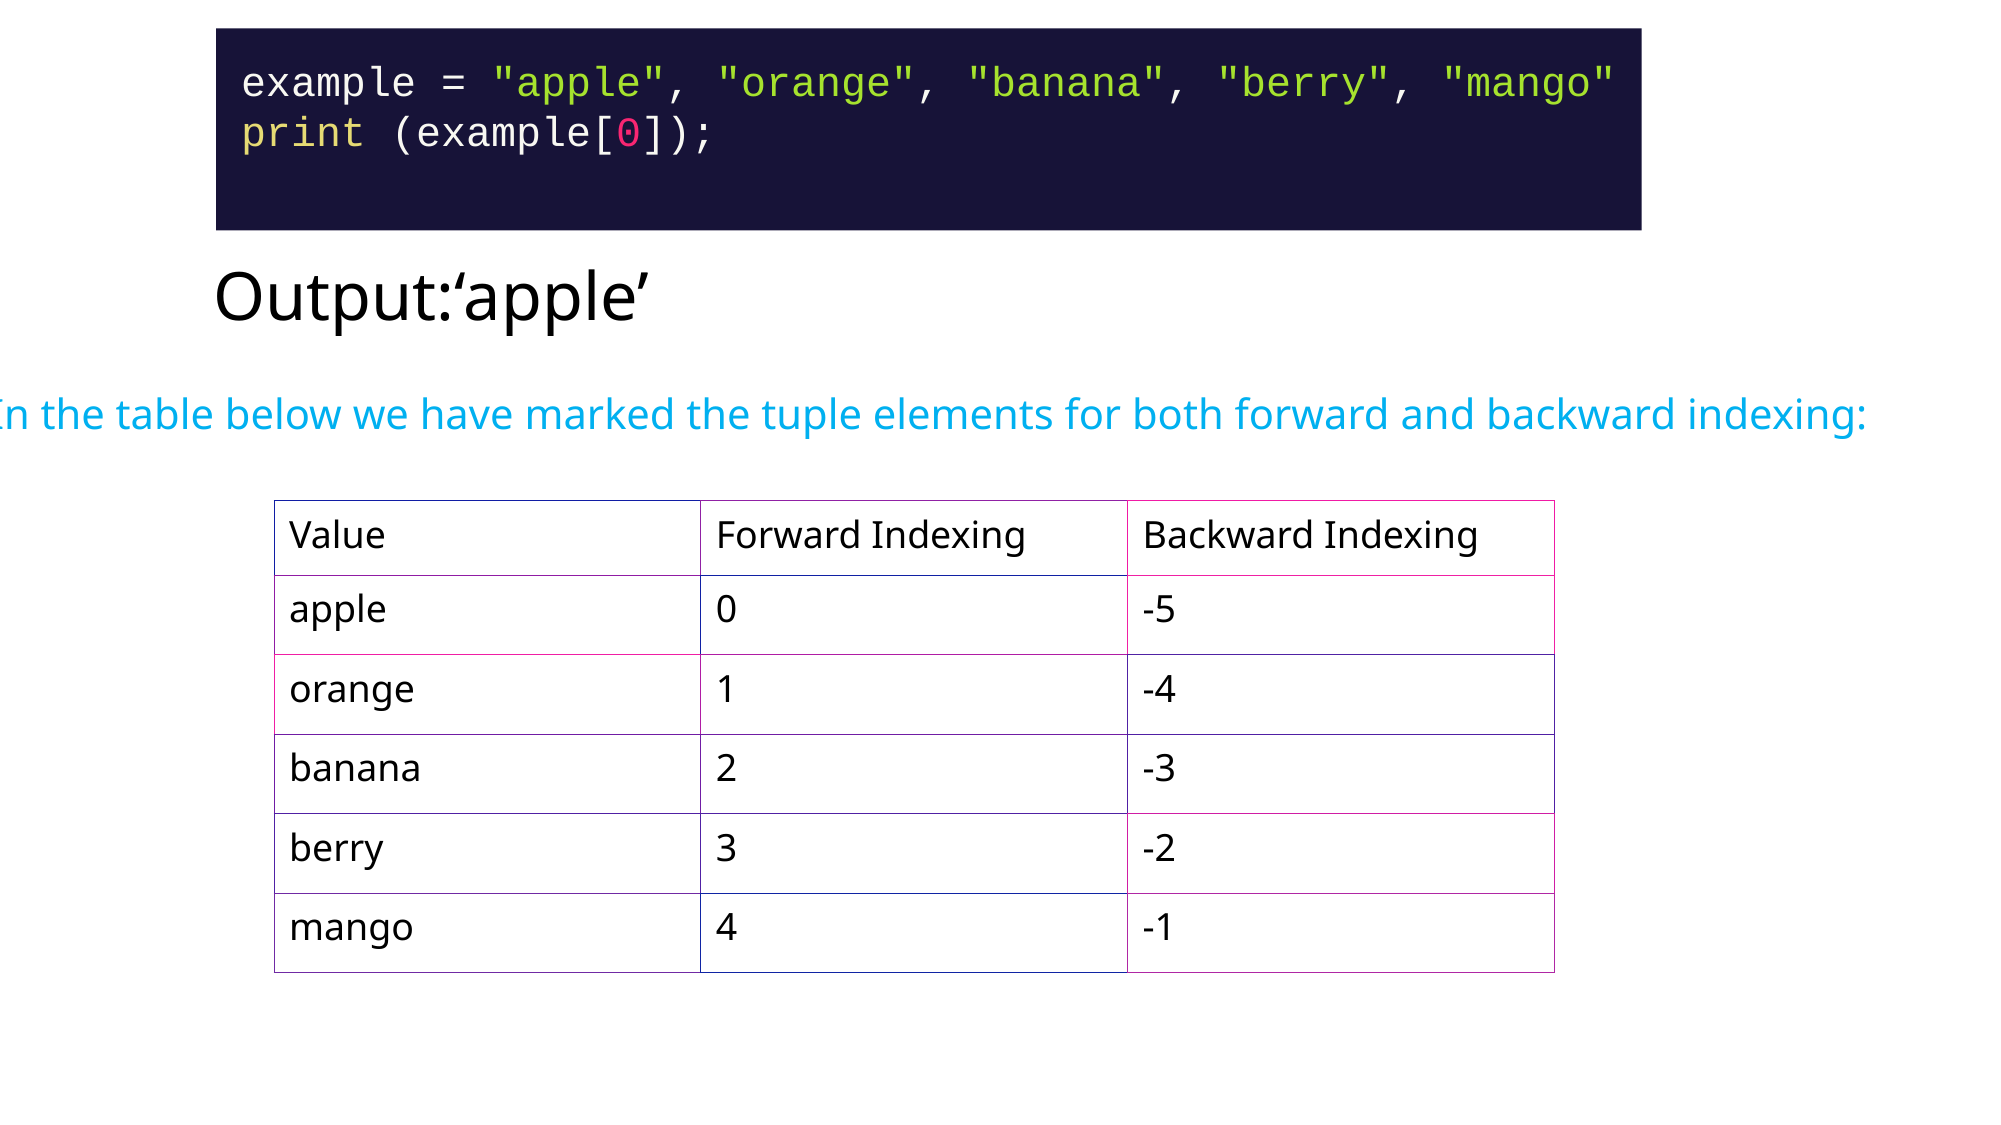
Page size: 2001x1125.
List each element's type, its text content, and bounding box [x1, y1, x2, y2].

table_cell mango [275, 894, 700, 972]
table_cell -5 [1128, 576, 1554, 654]
text_box Output:‘apple’ [198, 245, 1199, 341]
table_cell 3 [701, 814, 1127, 893]
table_cell 1 [701, 655, 1127, 734]
table_header Value [275, 501, 700, 575]
table_cell 4 [701, 894, 1127, 972]
table_cell banana [275, 735, 700, 813]
table_header Backward Indexing [1128, 501, 1554, 575]
table_cell orange [275, 655, 700, 734]
table_cell apple [275, 576, 700, 654]
table_cell 2 [701, 735, 1127, 813]
table_cell -1 [1128, 894, 1554, 972]
table_cell 0 [701, 576, 1127, 654]
text_box In the table below we have marked the tuple elements for both forward and backward indexing: [0, 380, 1883, 496]
table_cell -2 [1128, 814, 1554, 893]
text_box example = "apple", "orange", "banana", "berry", "mango" print (example[0]); [216, 28, 1642, 231]
table_cell -4 [1128, 655, 1554, 734]
table_cell -3 [1128, 735, 1554, 813]
table_header Forward Indexing [701, 501, 1127, 575]
text_box [1048, 496, 1079, 500]
table_cell berry [275, 814, 700, 893]
